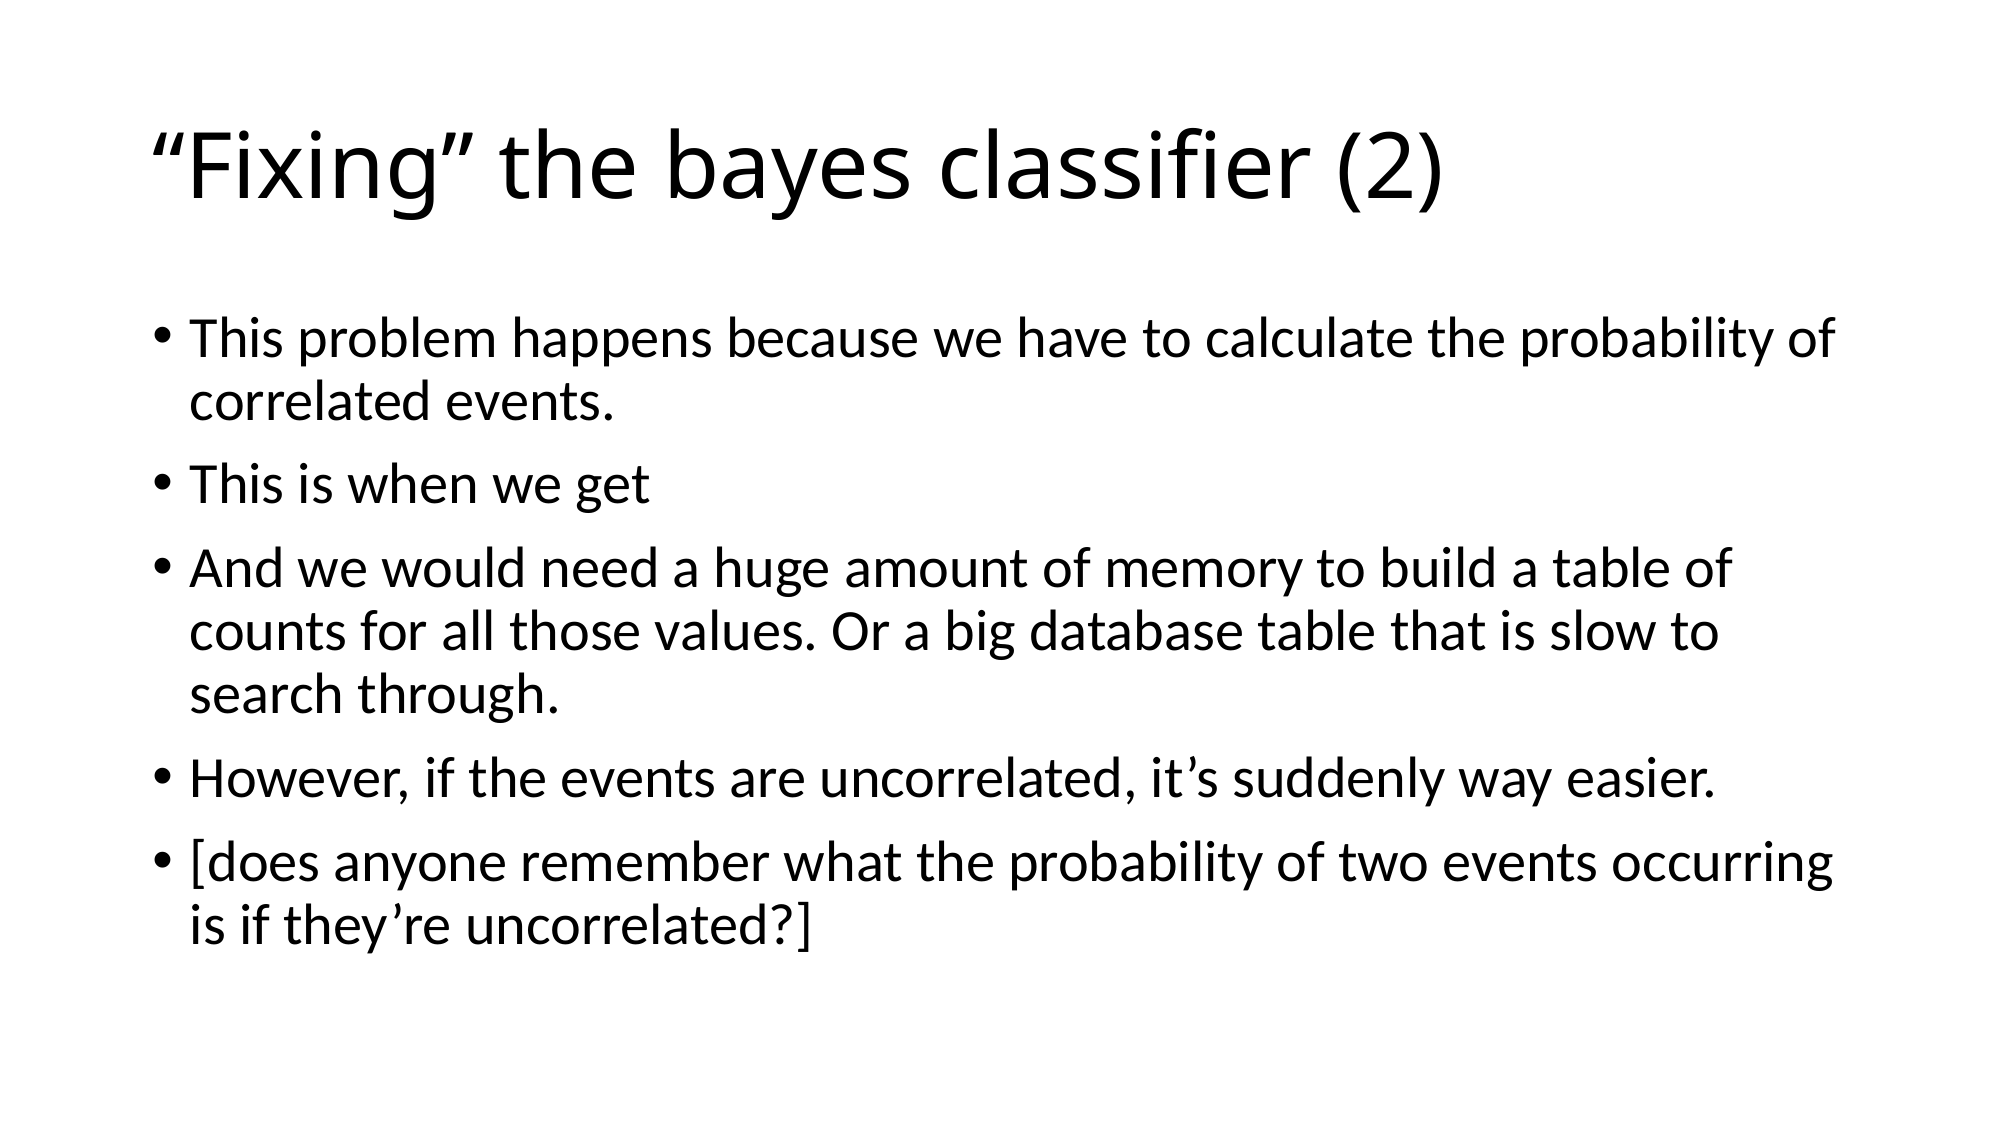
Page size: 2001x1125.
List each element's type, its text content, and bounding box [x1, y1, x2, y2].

title “Fixing” the bayes classifier (2) [137, 59, 1863, 278]
